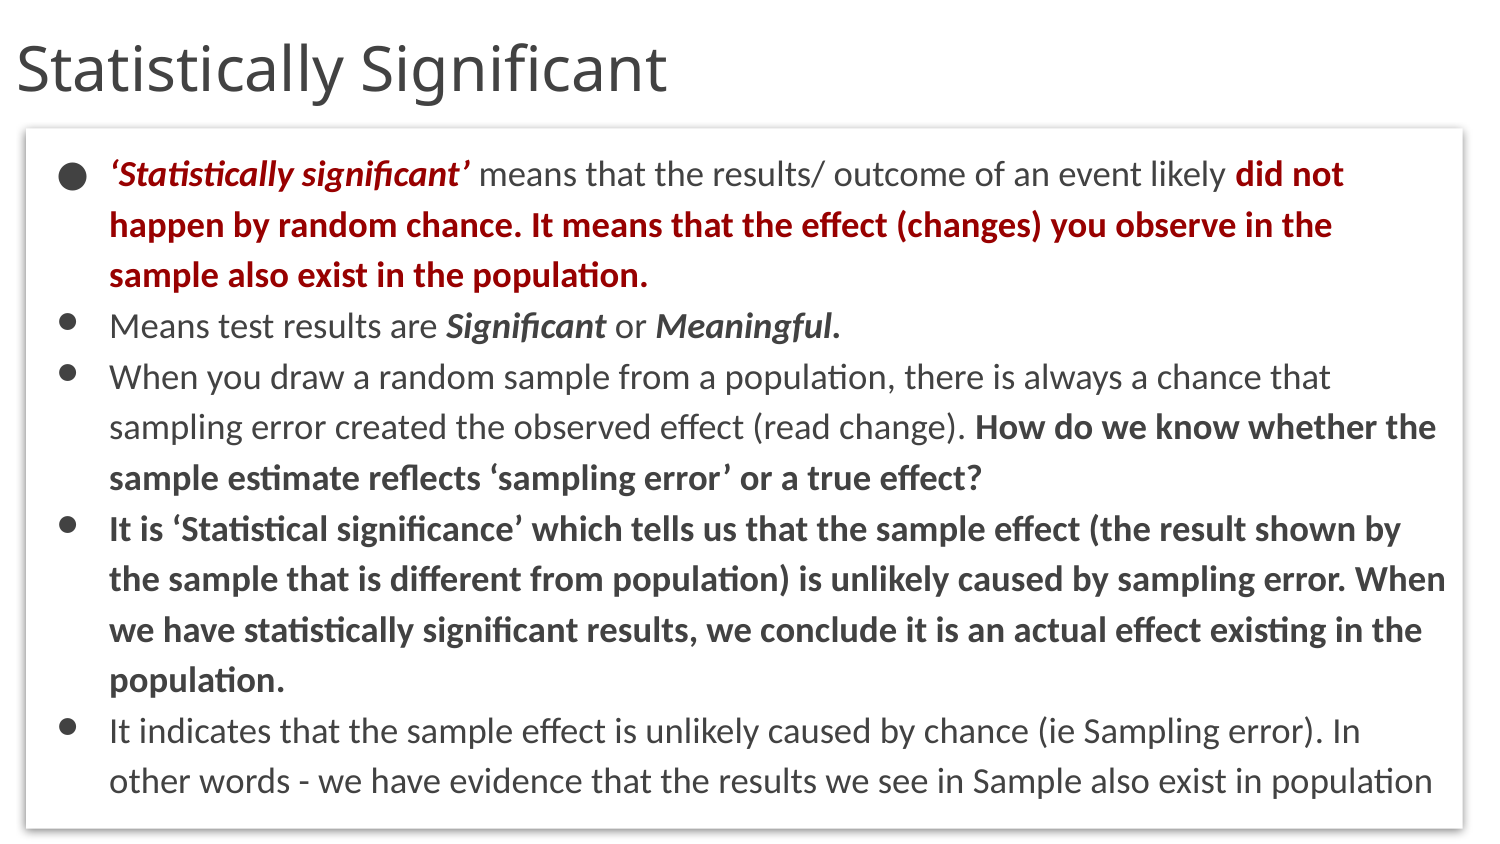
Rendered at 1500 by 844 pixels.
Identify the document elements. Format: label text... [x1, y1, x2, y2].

title Statistically Significant [1, 0, 1399, 119]
list ‘Statistically significant’ means that the results/ outcome of an event likely did not happen by random chance. It means that the effect (changes) you observe in the sample also exist in the population. Means test results are Significant or Meaningful. When you draw a random sample from a population, there is always a chance that sampling error created the observed effect (read change). How do we know whether the sample estimate reflects ‘sampling error’ or a true effect? It is ‘Statistical significance’ which tells us that the sample effect (the result shown by the sample that is different from population) is unlikely caused by sampling error. When we have statistically significant results, we conclude it is an actual effect existing in the population. It indicates that the sample effect is unlikely caused by chance (ie Sampling error). In other words - we have evidence that the results we see in Sample also exist in population [26, 128, 1463, 829]
